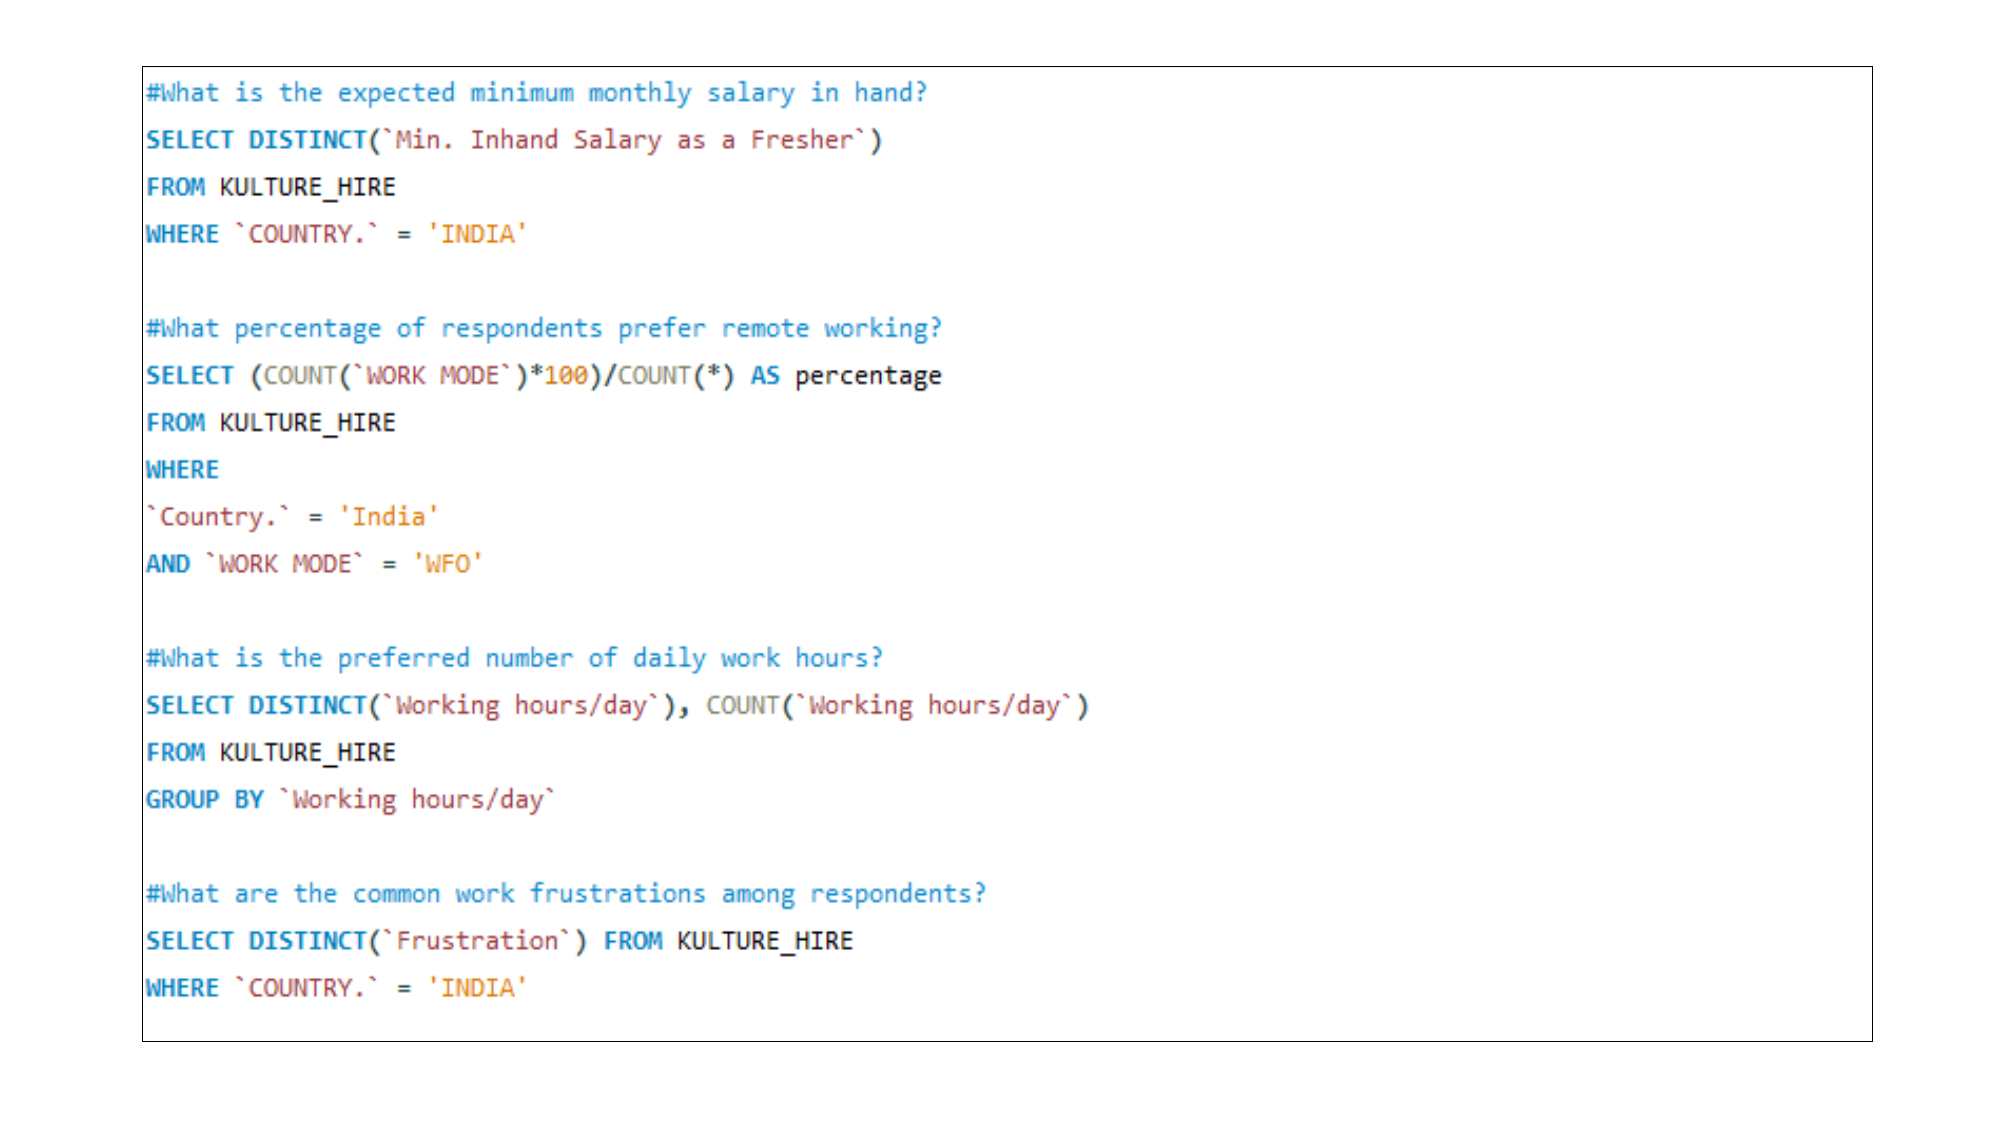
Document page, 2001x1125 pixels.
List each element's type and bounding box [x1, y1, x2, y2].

picture [141, 66, 1873, 1042]
